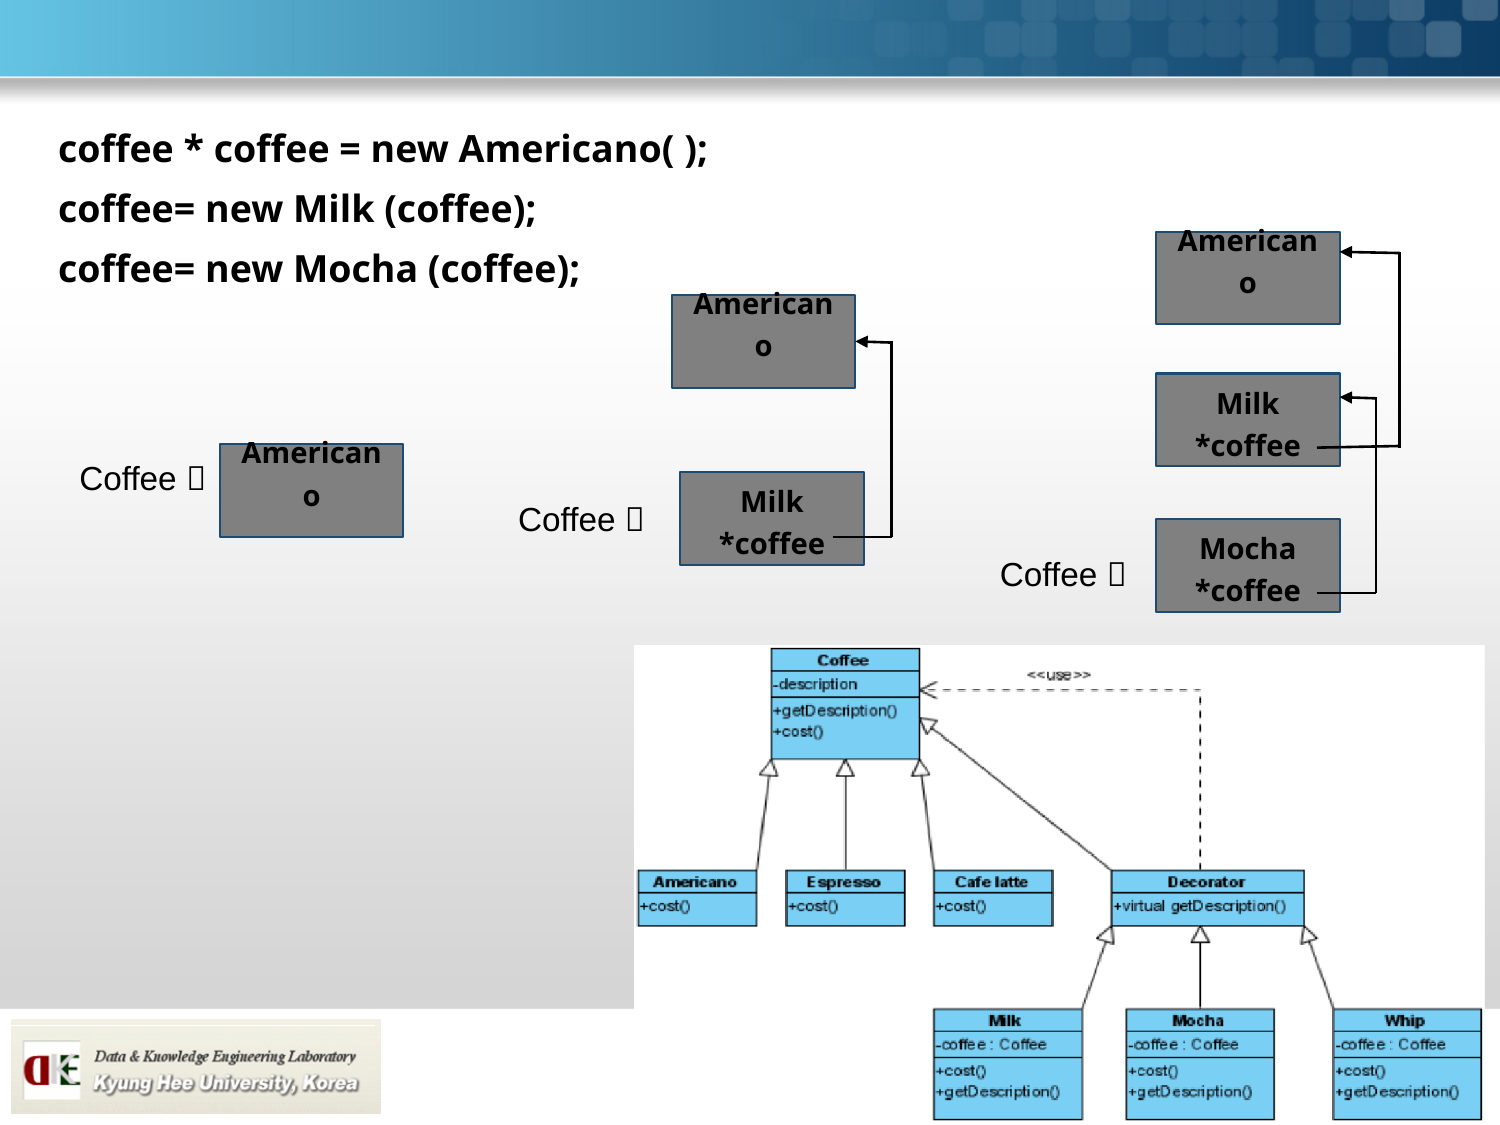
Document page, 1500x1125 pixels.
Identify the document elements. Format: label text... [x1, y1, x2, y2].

text_box Milk *coffee [1156, 373, 1340, 467]
text_box Milk *coffee [680, 472, 864, 565]
text_box Americano [1156, 231, 1340, 325]
picture [0, 0, 1500, 1125]
text_box Coffee  [58, 449, 222, 505]
list coffee * coffee = new Americano( ); coffee= new Milk (coffee); coffee= new Mocha (coffee); [52, 116, 1451, 303]
text_box Mocha *coffee [1156, 519, 1340, 612]
text_box Coffee  [497, 490, 660, 546]
text_box Coffee  [979, 546, 1142, 601]
text_box Americano [220, 444, 404, 538]
text_box Americano [671, 294, 856, 388]
